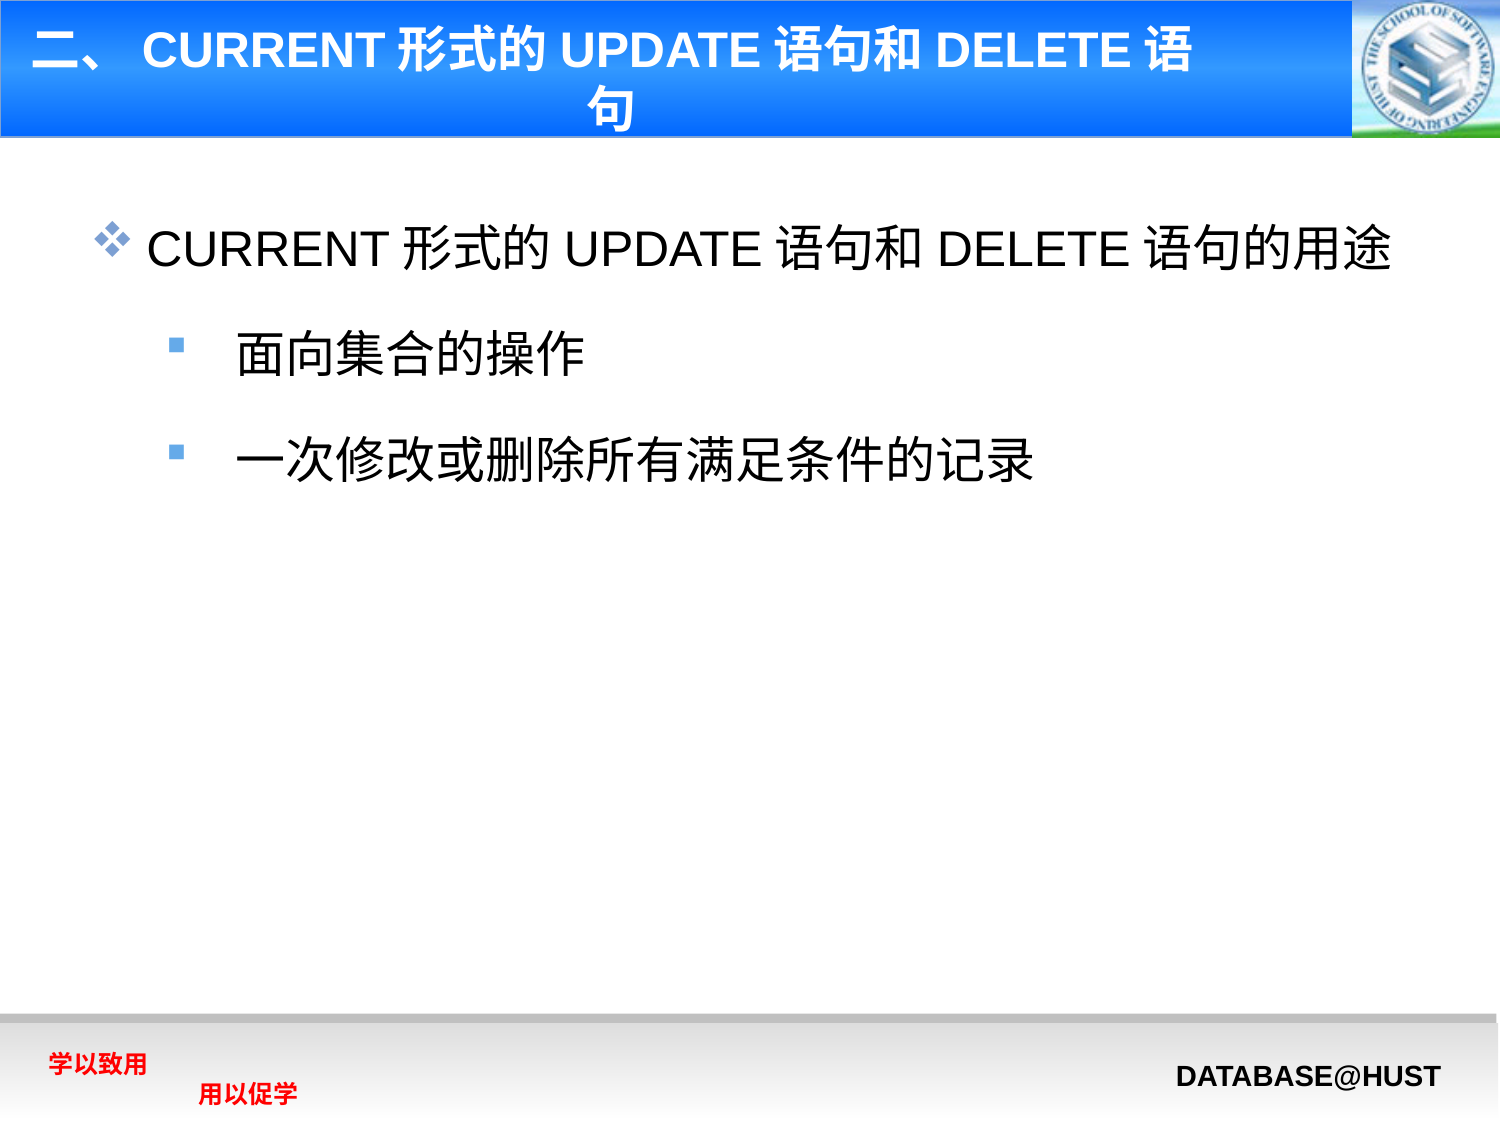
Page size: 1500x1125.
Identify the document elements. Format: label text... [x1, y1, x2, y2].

picture [1352, 0, 1500, 138]
list CURRENT形式的UPDATE语句和DELETE语句的用途 面向集合的操作 一次修改或删除所有满足条件的记录 [75, 172, 1425, 539]
title 二、CURRENT形式的UPDATE语句和DELETE语句 [5, 31, 1219, 124]
